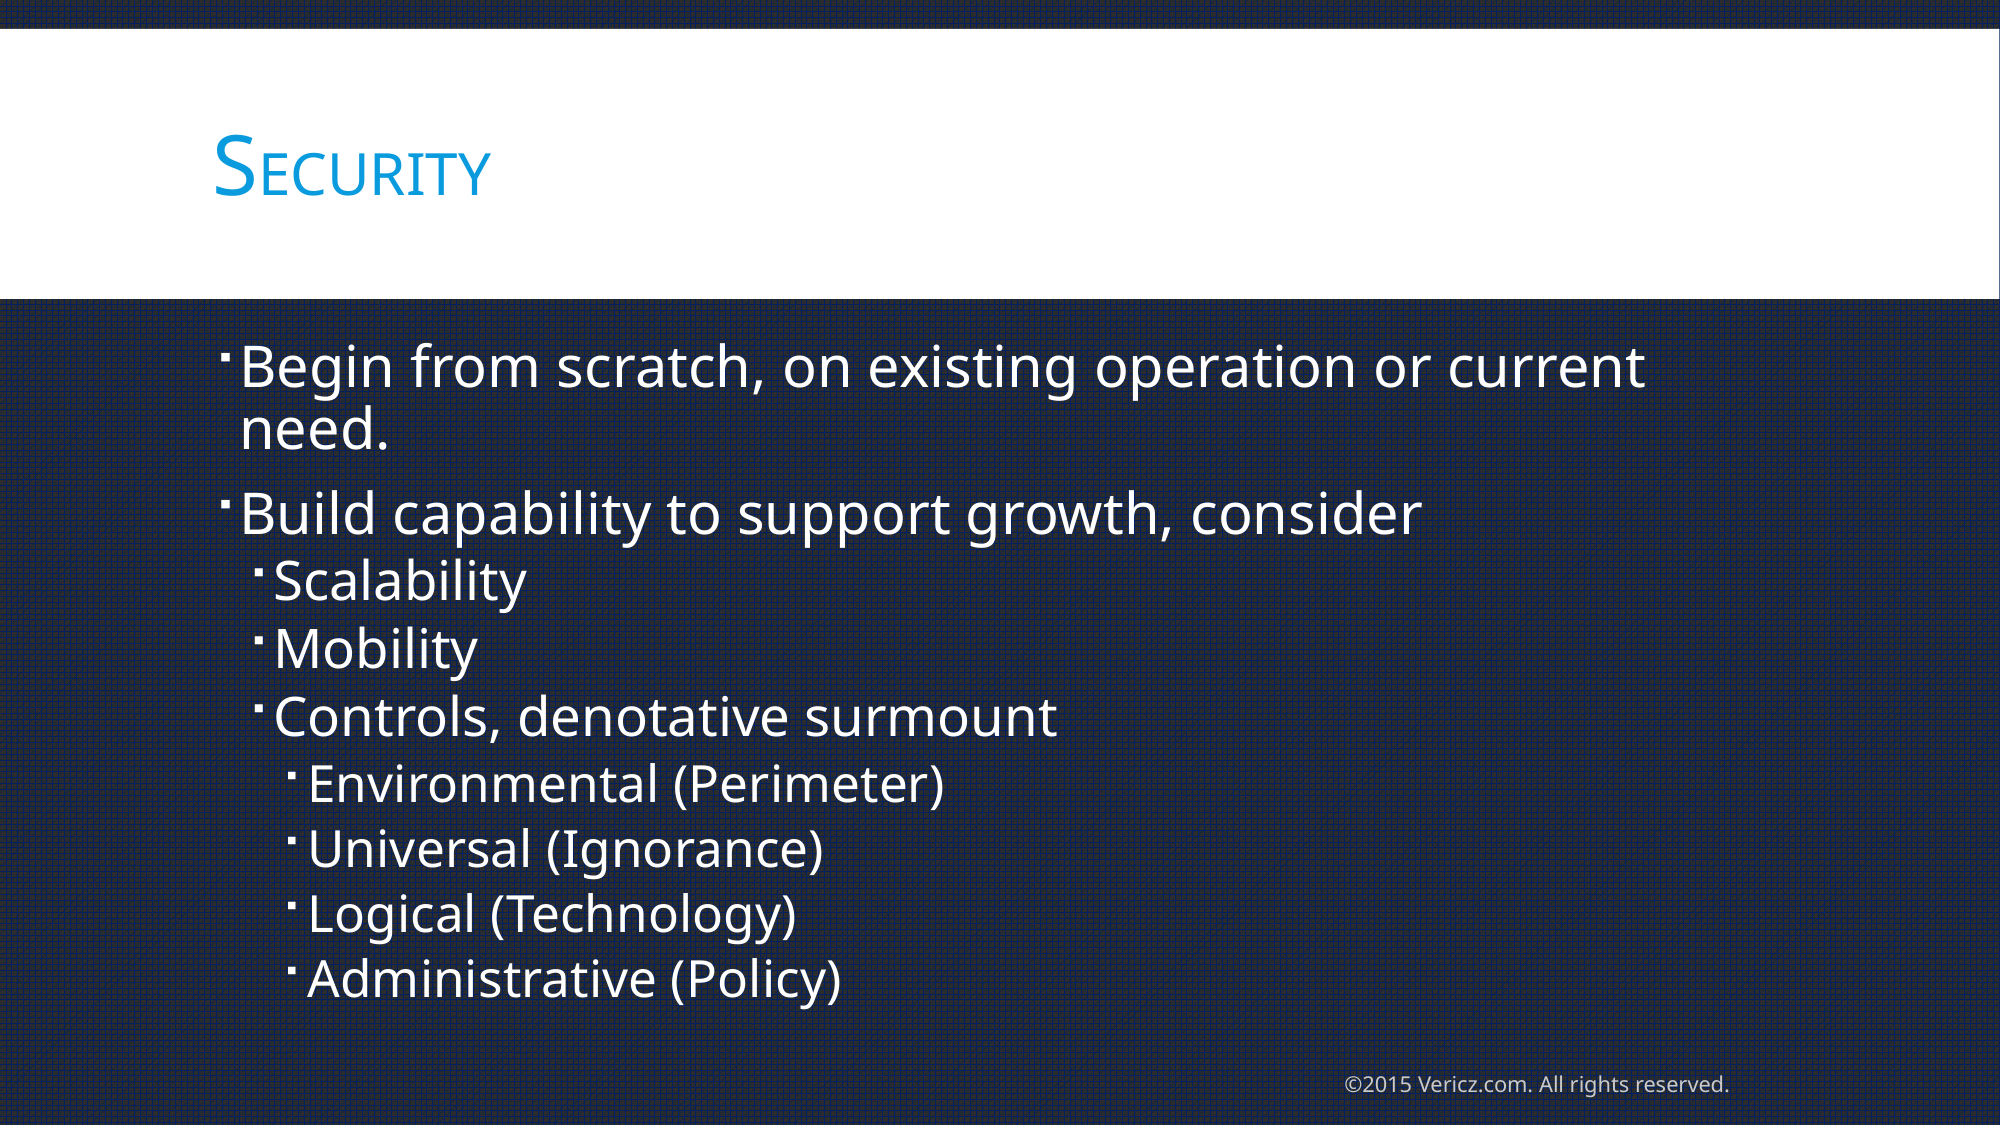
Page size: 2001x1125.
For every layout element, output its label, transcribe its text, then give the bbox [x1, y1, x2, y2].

list Begin from scratch, on existing operation or current need. Build capability to support growth, consider Scalability Mobility Controls, denotative surmount Environmental (Perimeter) Universal (Ignorance) Logical (Technology) Administrative (Policy) [197, 329, 1803, 1020]
footer ©2015 Vericz.com. All rights reserved. [918, 1053, 1746, 1114]
title security [197, 46, 1803, 295]
